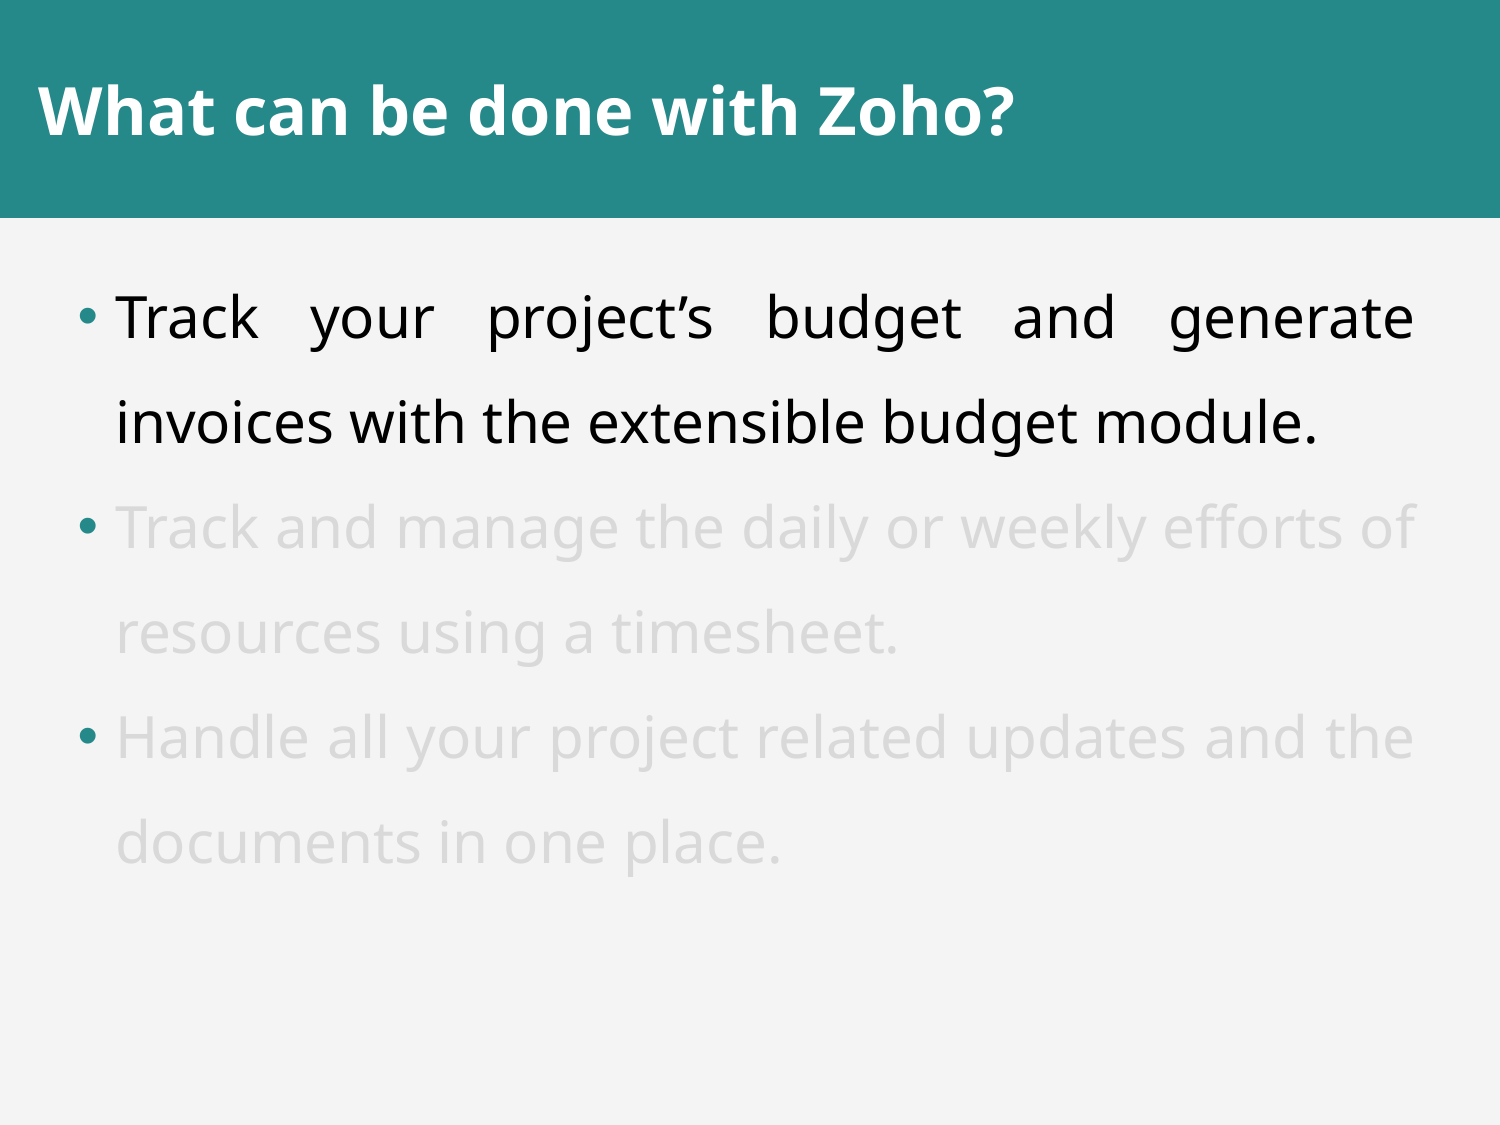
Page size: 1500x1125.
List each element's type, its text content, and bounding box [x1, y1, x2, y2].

list Track your project’s budget and generate invoices with the extensible budget module. Track and manage the daily or weekly efforts of resources using a timesheet. Handle all your project related updates and the documents in one place. [62, 237, 1431, 950]
title What can be done with Zoho? [23, 0, 1469, 218]
